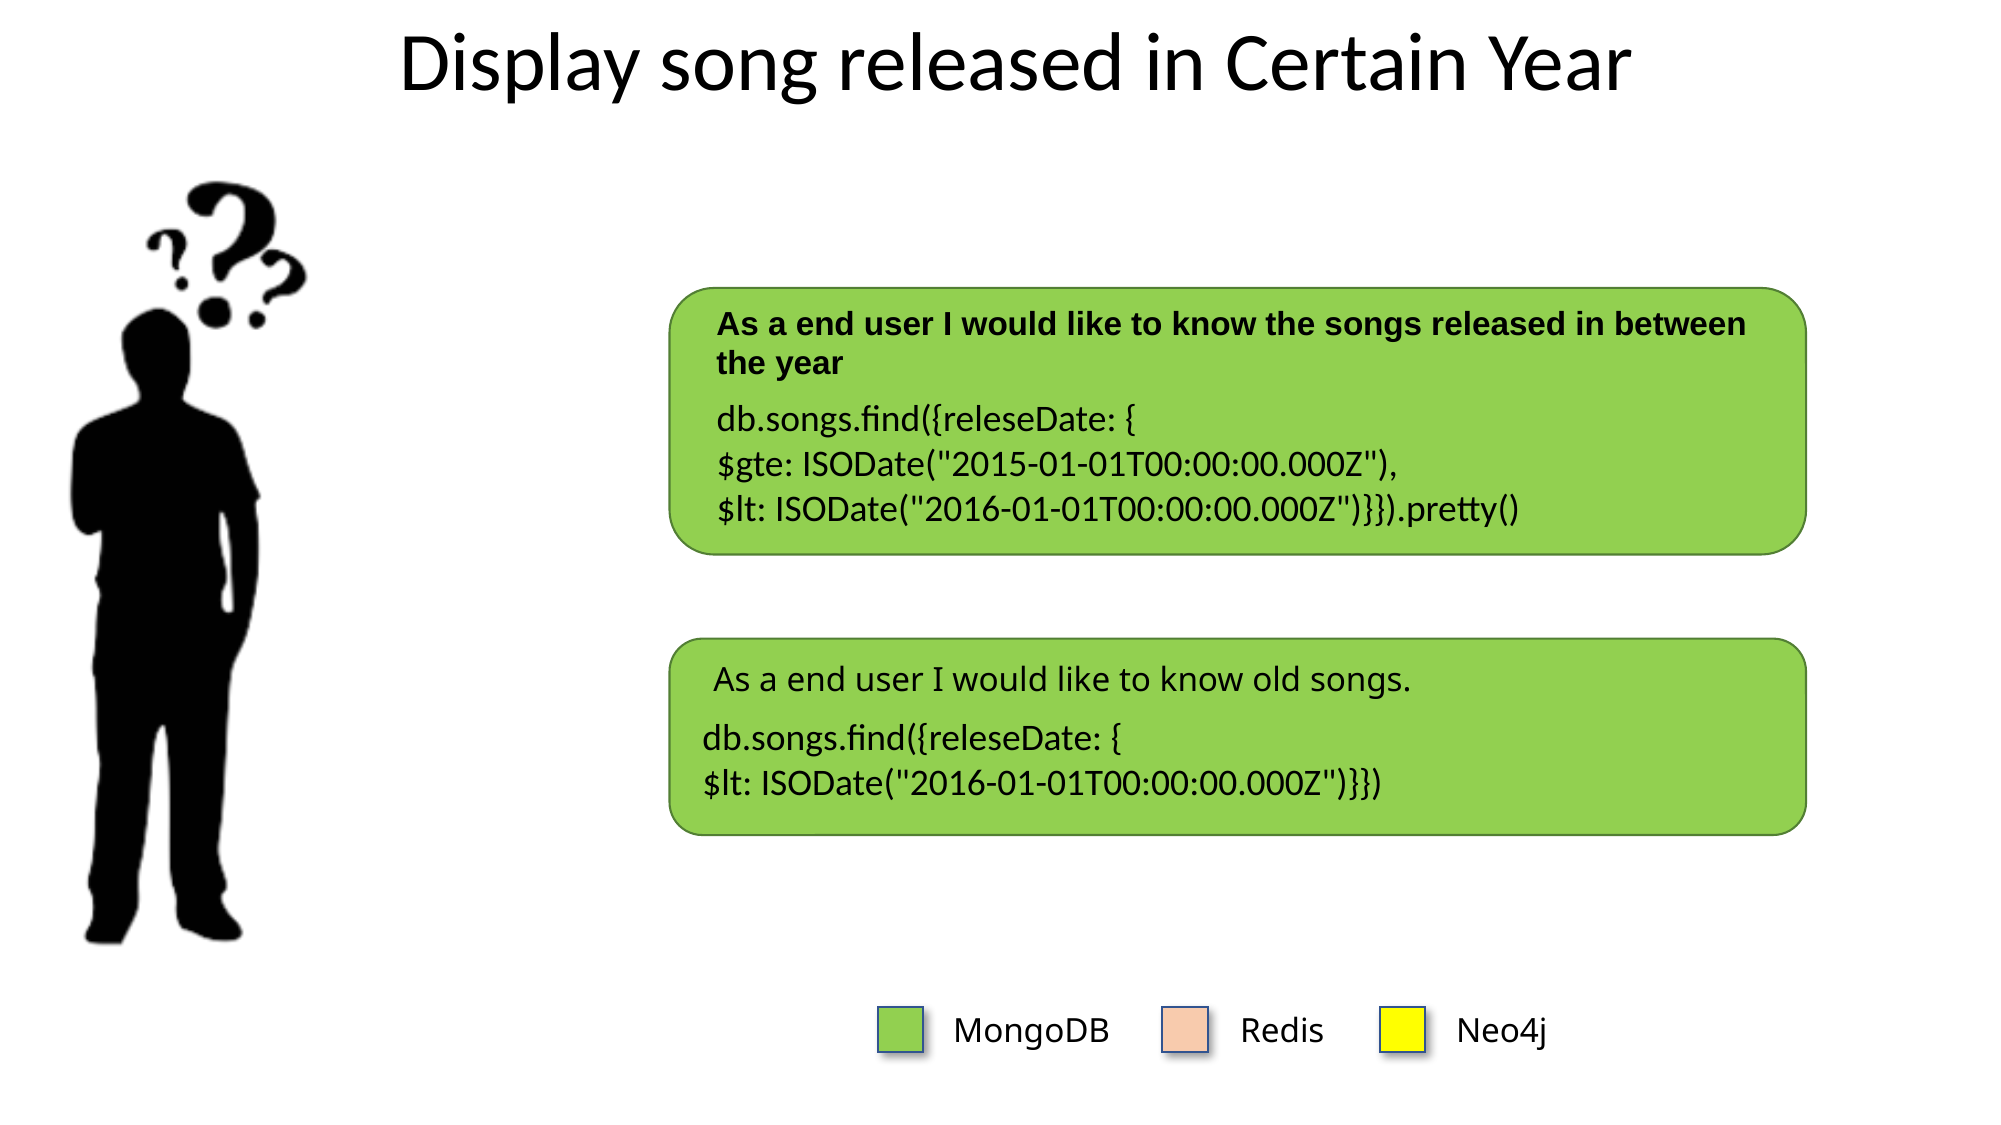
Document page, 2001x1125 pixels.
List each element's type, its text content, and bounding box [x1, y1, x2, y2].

text_box [695, 643, 1774, 704]
text_box db.songs.find({releseDate: { $gte: ISODate("2015-01-01T00:00:00.000Z"), $lt: ISODate("2016-01-01T00:00:00.000Z")}}).pretty() [701, 386, 1702, 536]
text_box [1379, 1006, 1426, 1053]
text_box [877, 1006, 924, 1053]
text_box As a end user I would like to know the songs released in between the year [701, 294, 1799, 429]
text_box [1161, 1006, 1209, 1053]
text_box db.songs.find({releseDate: { $lt: ISODate("2016-01-01T00:00:00.000Z")}}) [687, 705, 1766, 811]
text_box [668, 286, 1808, 556]
picture [0, 152, 467, 1002]
text_box Neo4j [1441, 1001, 1563, 1057]
text_box Redis [1225, 1001, 1340, 1057]
text_box [668, 637, 1808, 837]
text_box MongoDB [938, 1001, 1126, 1057]
text_box Display song released in Certain Year [384, 0, 1650, 115]
